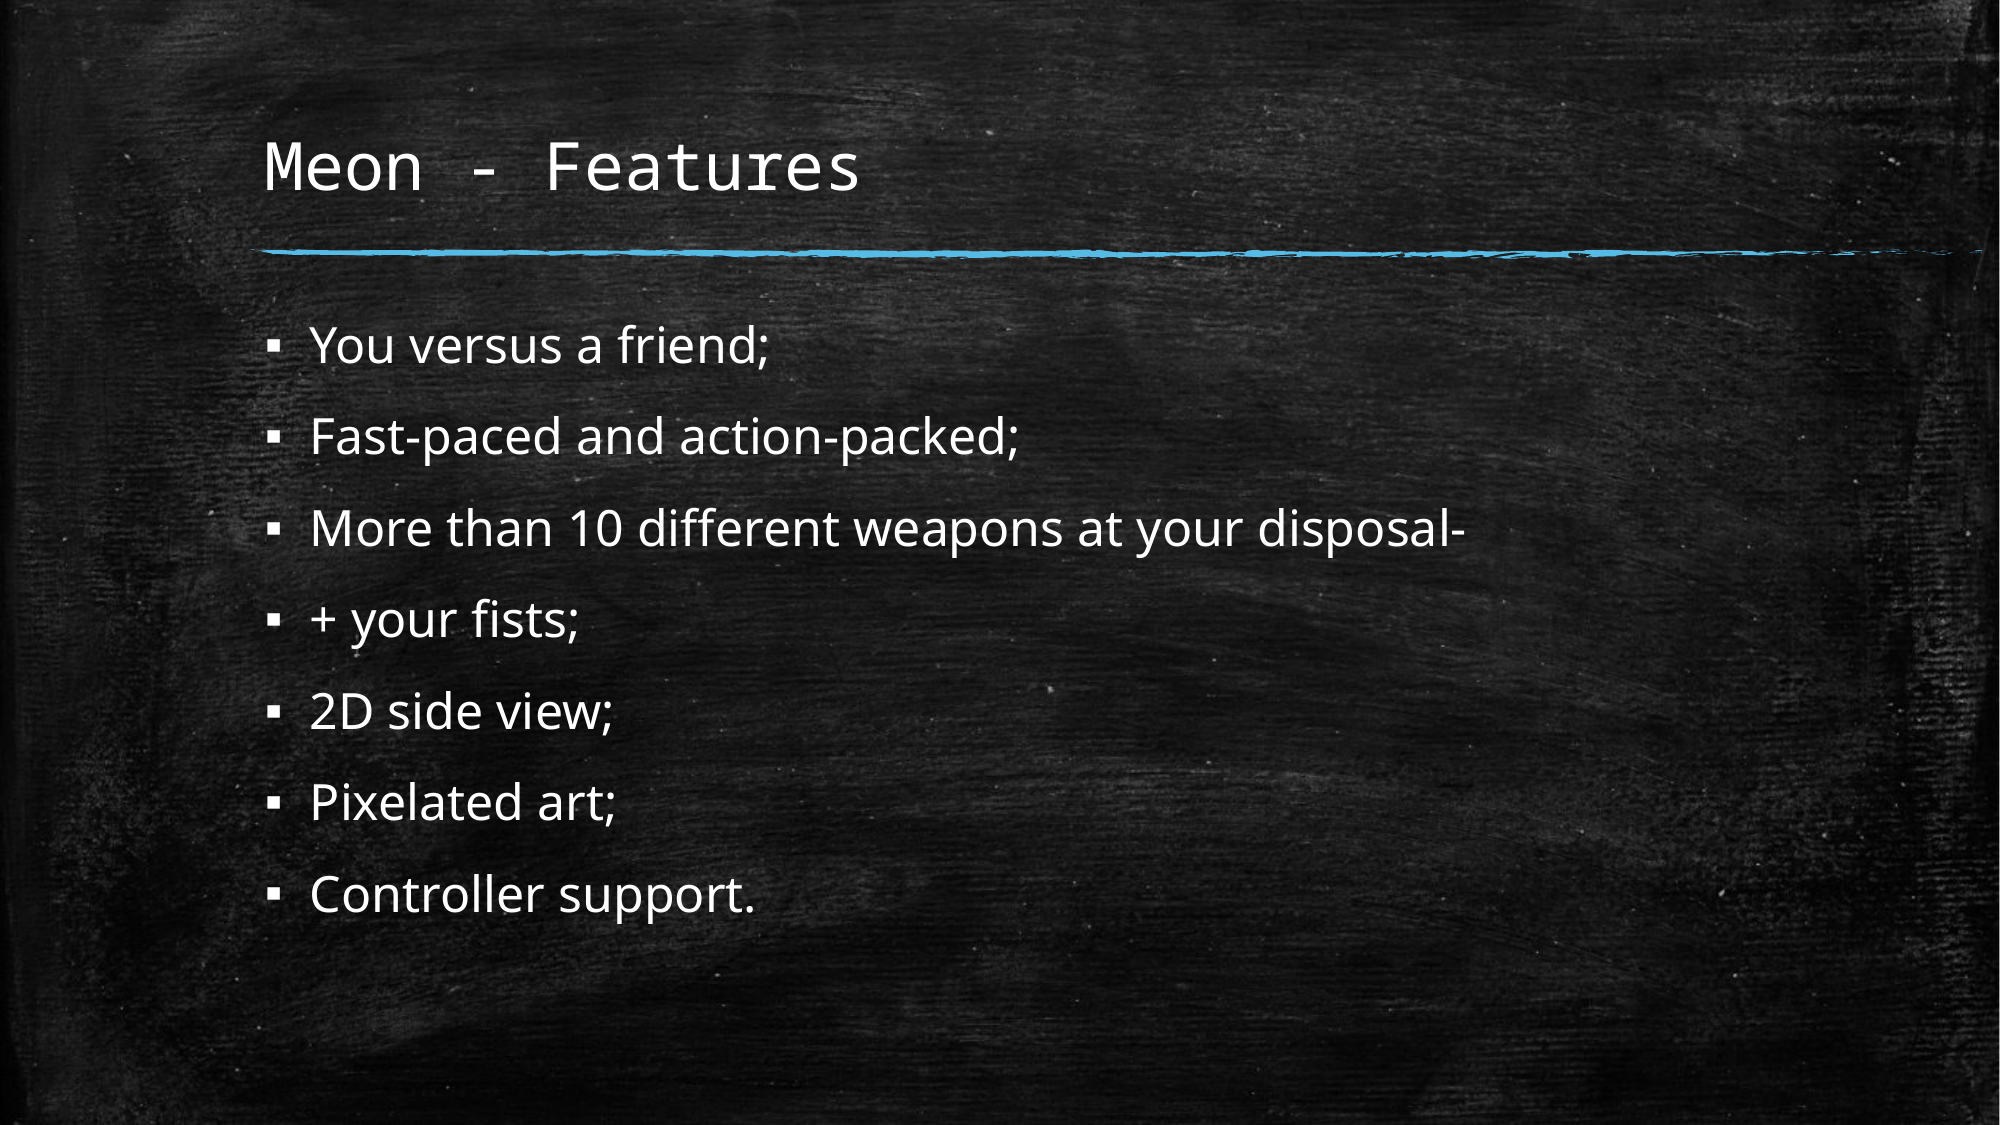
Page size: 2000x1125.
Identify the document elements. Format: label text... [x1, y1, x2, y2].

list You versus a friend; Fast-paced and action-packed; More than 10 different weapons at your disposal- + your fists; 2D side view; Pixelated art; Controller support. [249, 312, 1750, 1013]
title Meon - Features [249, 45, 1750, 213]
